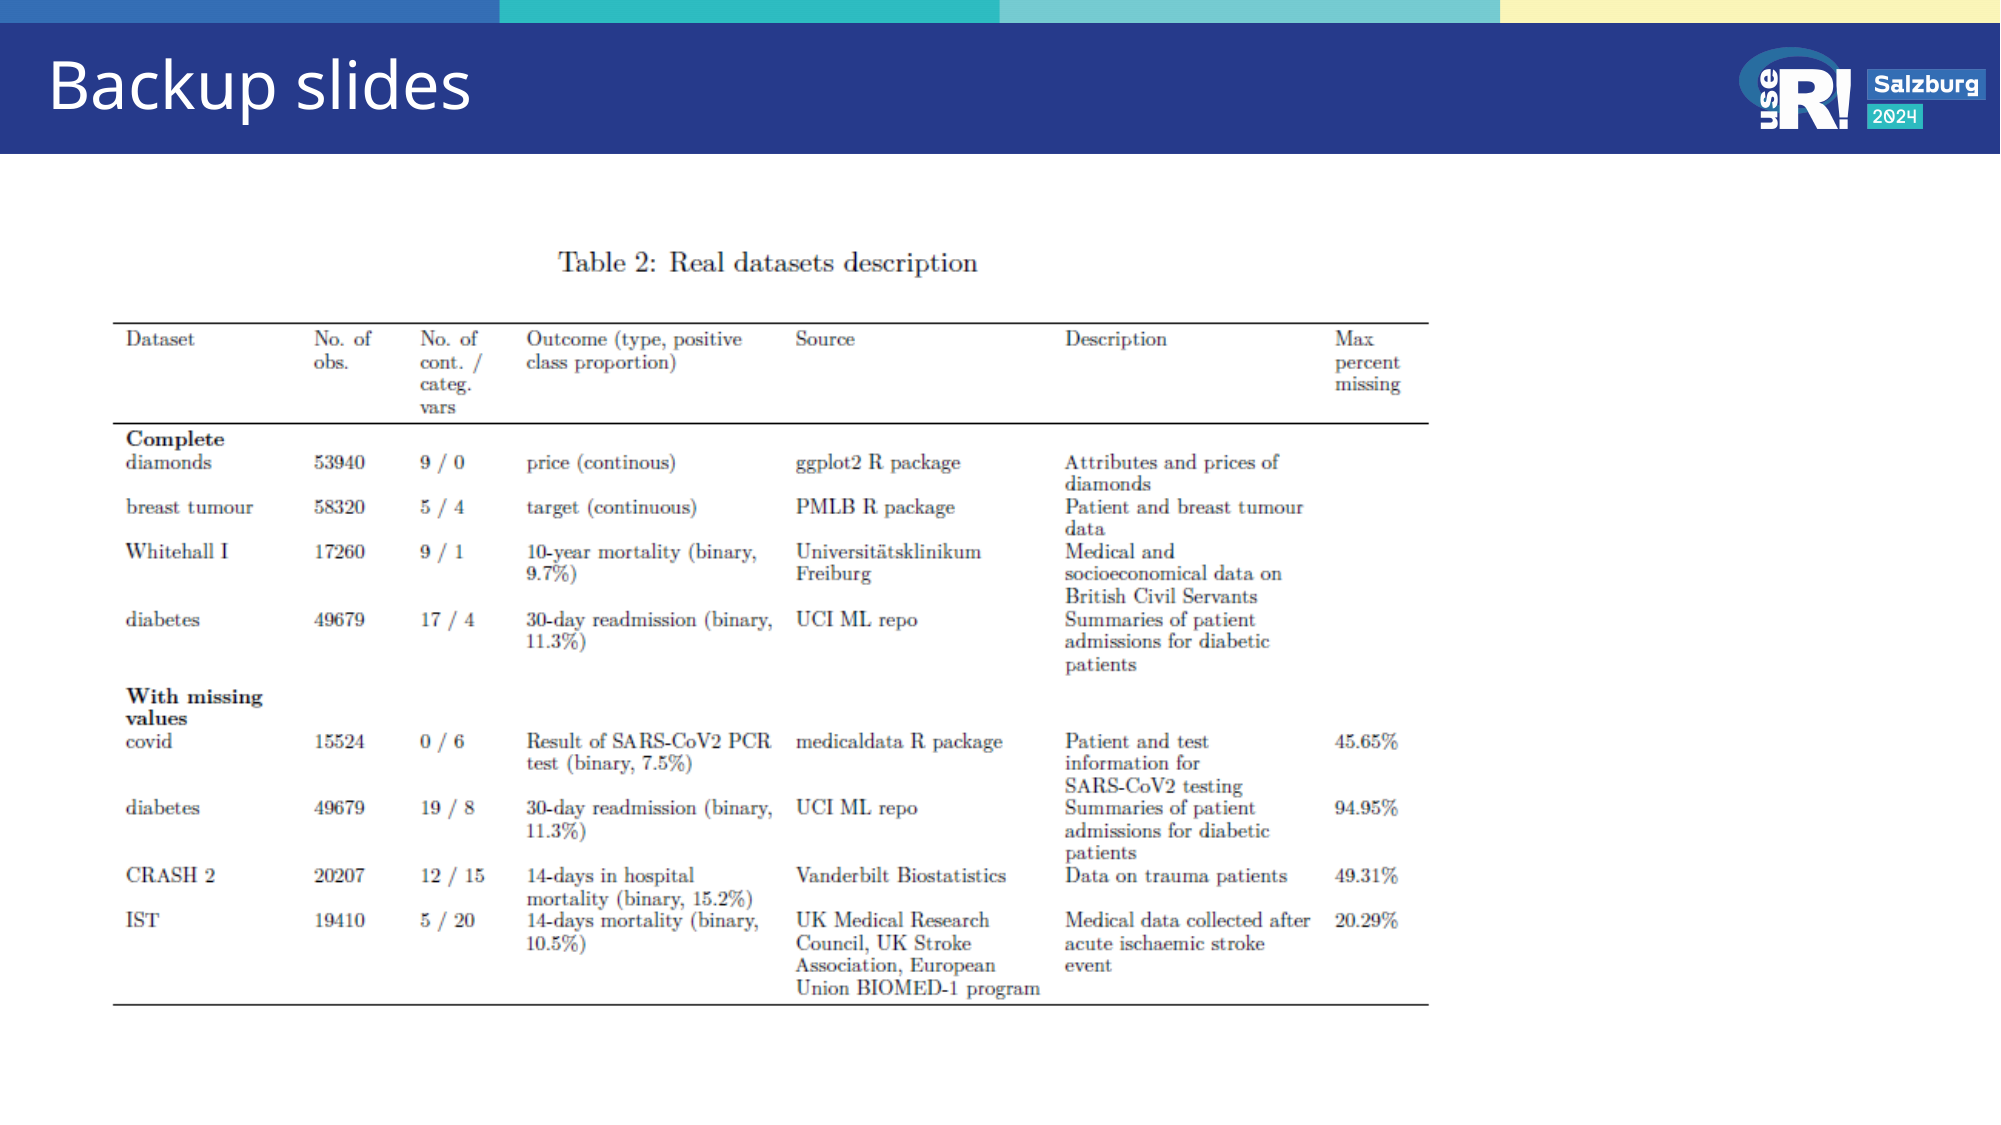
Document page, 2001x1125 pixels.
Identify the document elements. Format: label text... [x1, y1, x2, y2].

picture [0, 0, 2001, 154]
picture [63, 221, 1467, 1046]
title Backup slides [32, 22, 1725, 154]
